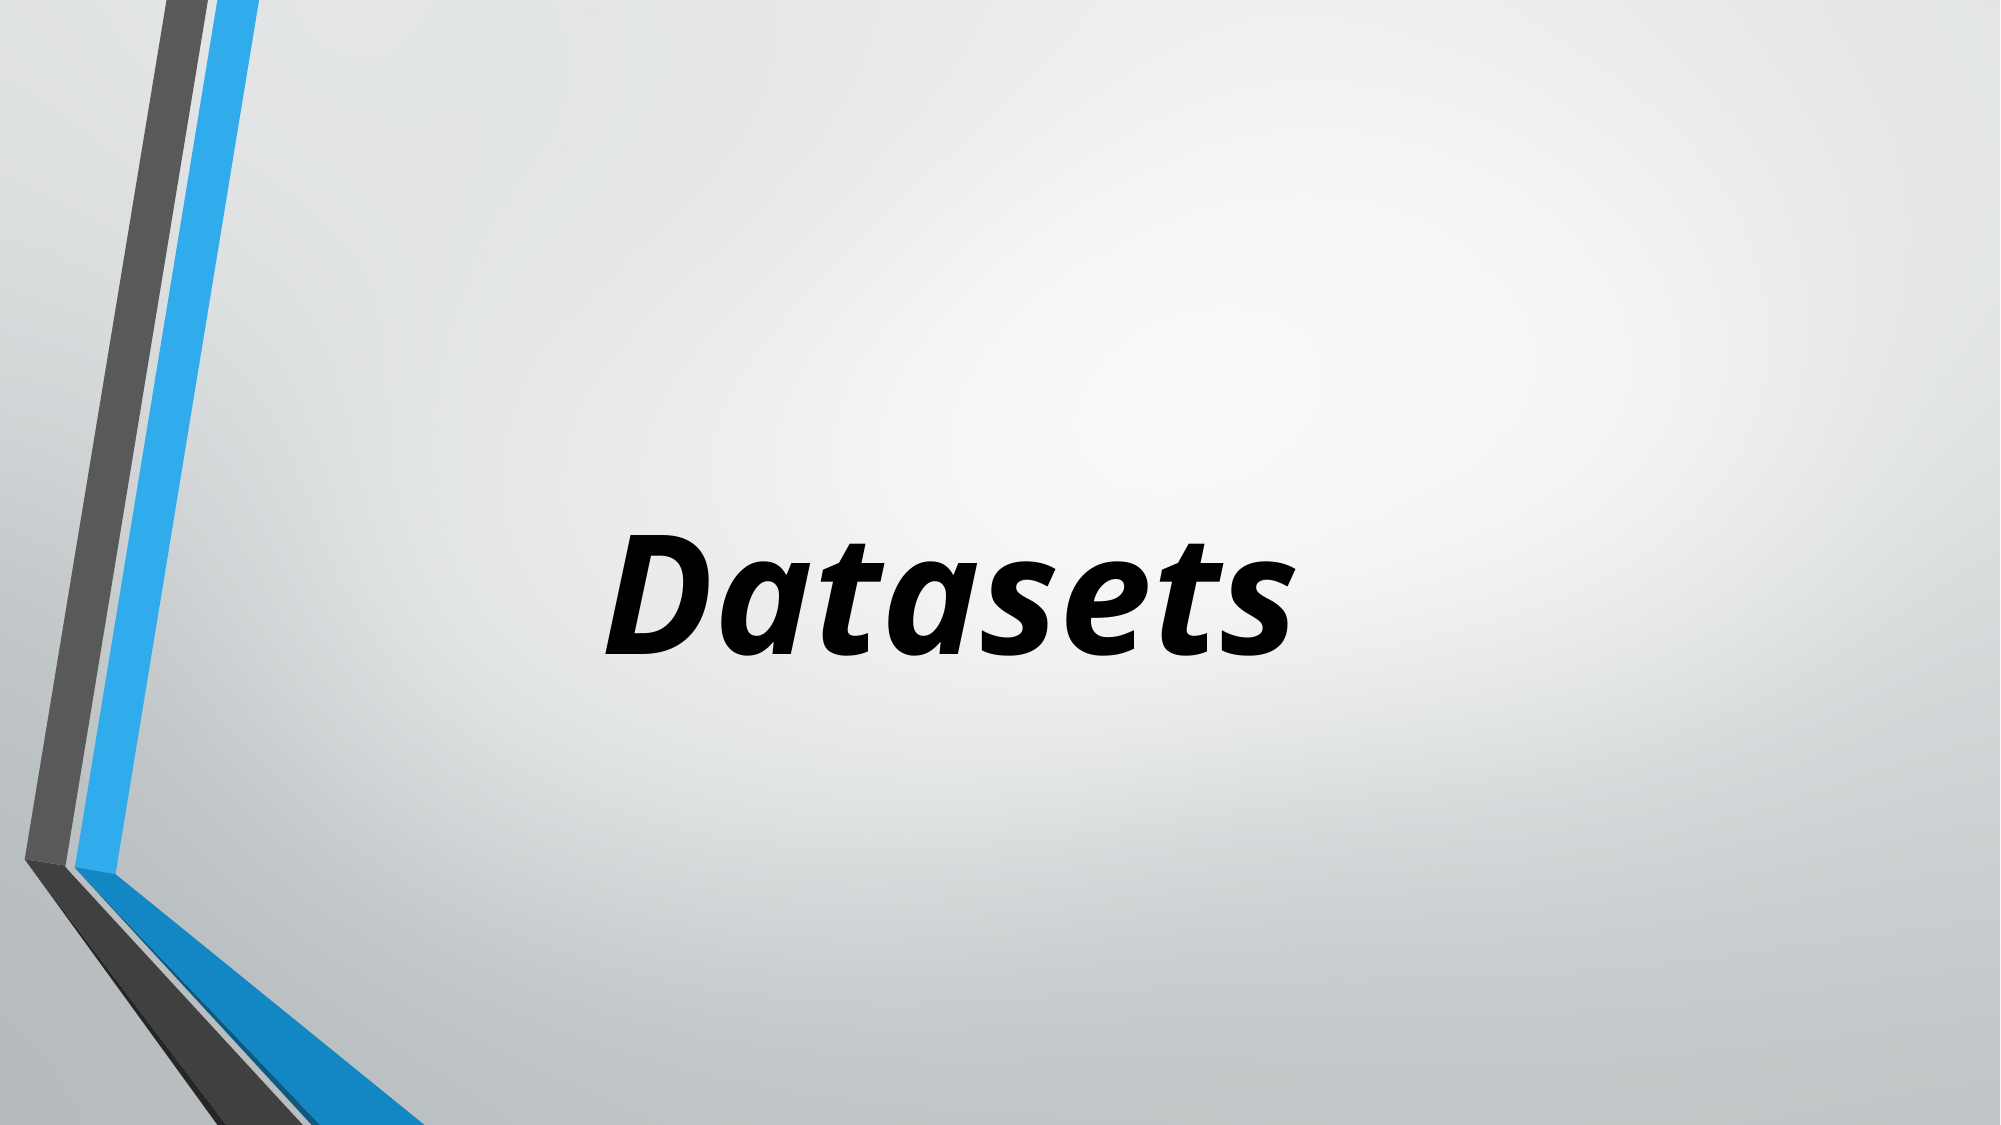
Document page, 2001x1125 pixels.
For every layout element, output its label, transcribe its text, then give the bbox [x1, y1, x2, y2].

title Datasets [150, 444, 1794, 732]
